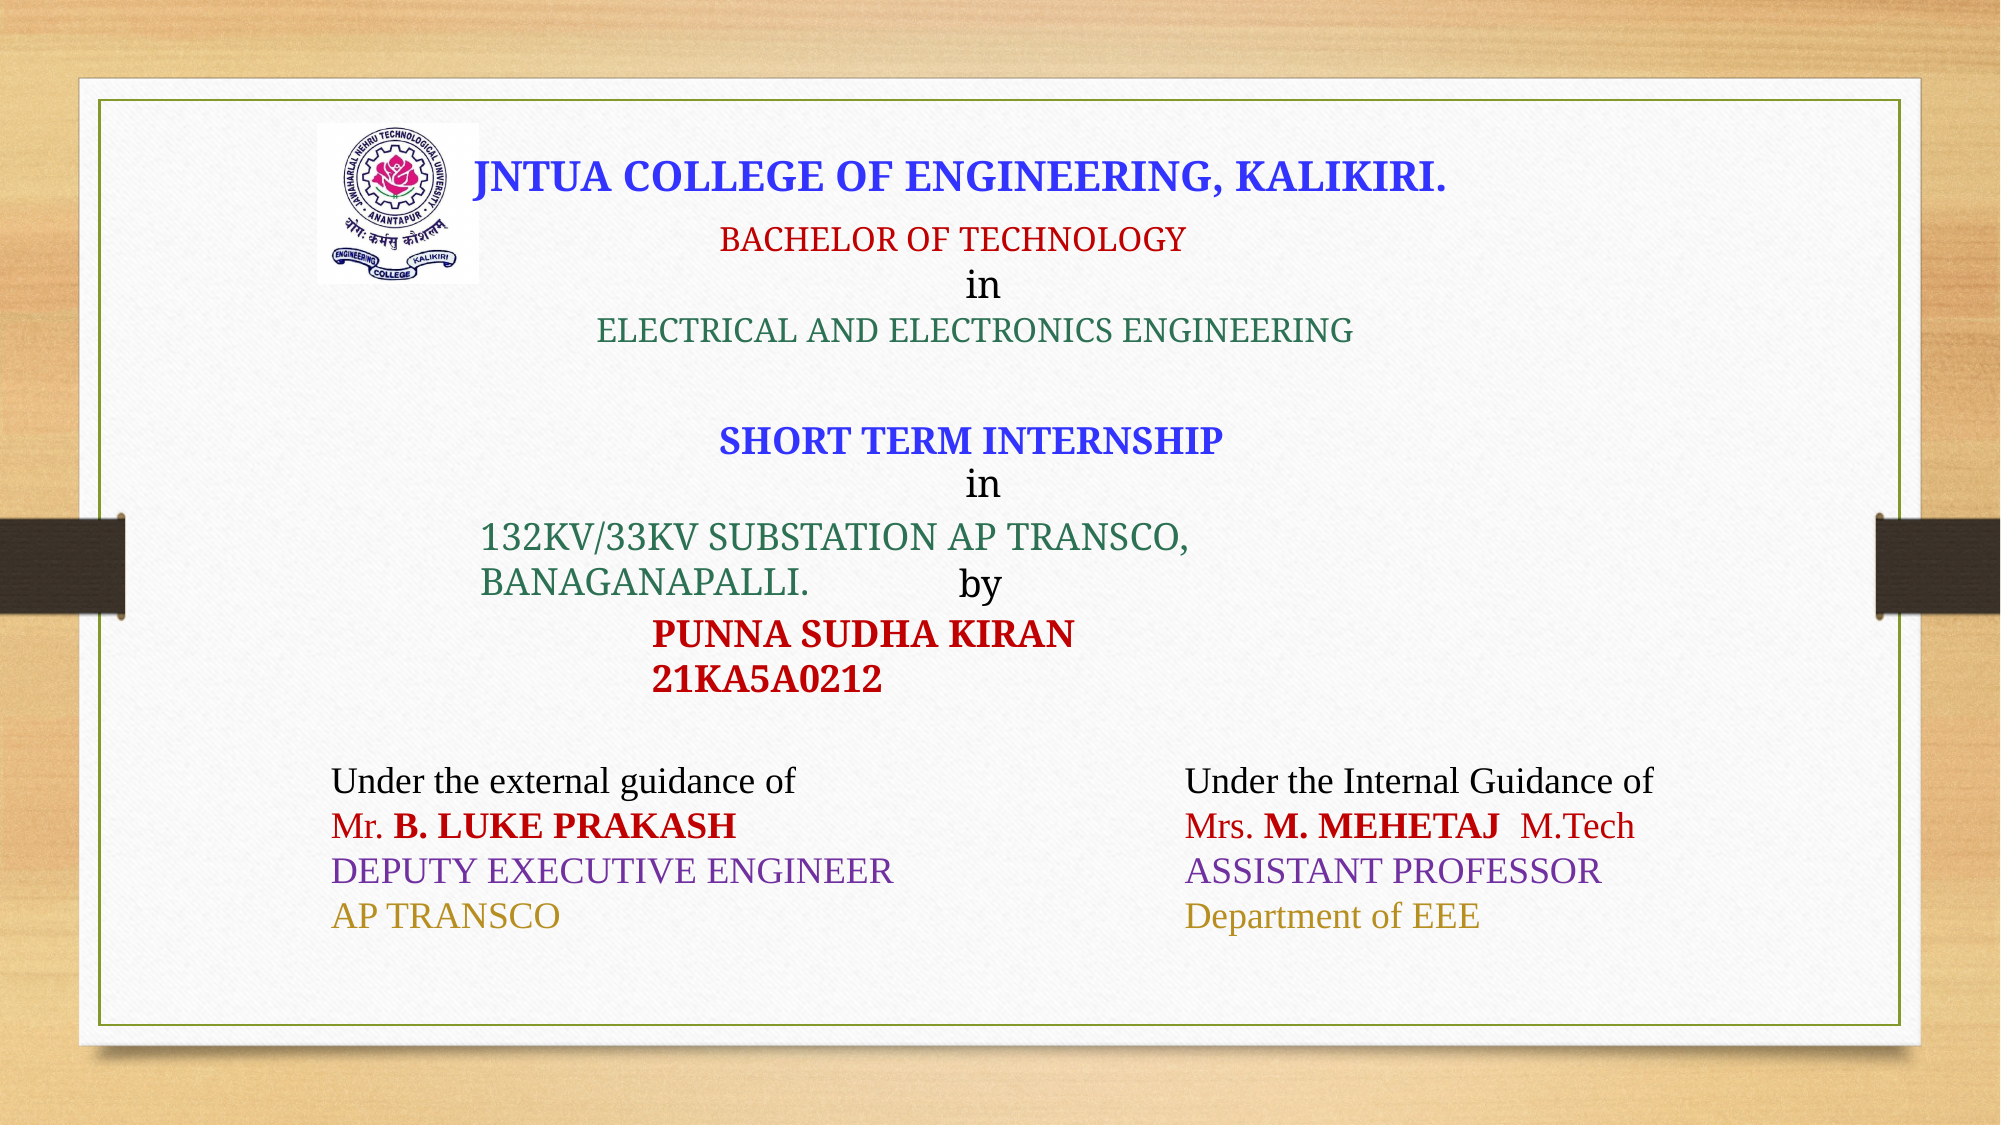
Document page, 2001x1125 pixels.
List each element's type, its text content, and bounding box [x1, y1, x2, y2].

text_box SHORT TERM INTERNSHIP [704, 409, 1294, 470]
text_box in [950, 452, 1020, 513]
text_box JNTUA COLLEGE OF ENGINEERING, KALIKIRI. [479, 141, 1471, 207]
text_box by [943, 552, 1055, 612]
picture [0, 0, 2001, 1125]
text_box BACHELOR OF TECHNOLOGY [704, 211, 1266, 266]
text_box 132KV/33KV SUBSTATION AP TRANSCO, BANAGANAPALLI. [465, 505, 1534, 611]
text_box Under the Internal Guidance of Mrs. M. MEHETAJ M.Tech ASSISTANT PROFESSOR Department of EEE [1169, 748, 1852, 1033]
text_box ELECTRICAL AND ELECTRONICS ENGINEERING [581, 301, 1511, 357]
text_box PUNNA SUDHA KIRAN 21KA5A0212 [637, 602, 1334, 708]
text_box Under the external guidance of Mr. B. LUKE PRAKASH DEPUTY EXECUTIVE ENGINEER AP TRANSCO [316, 748, 935, 988]
text_box in [950, 253, 1020, 314]
